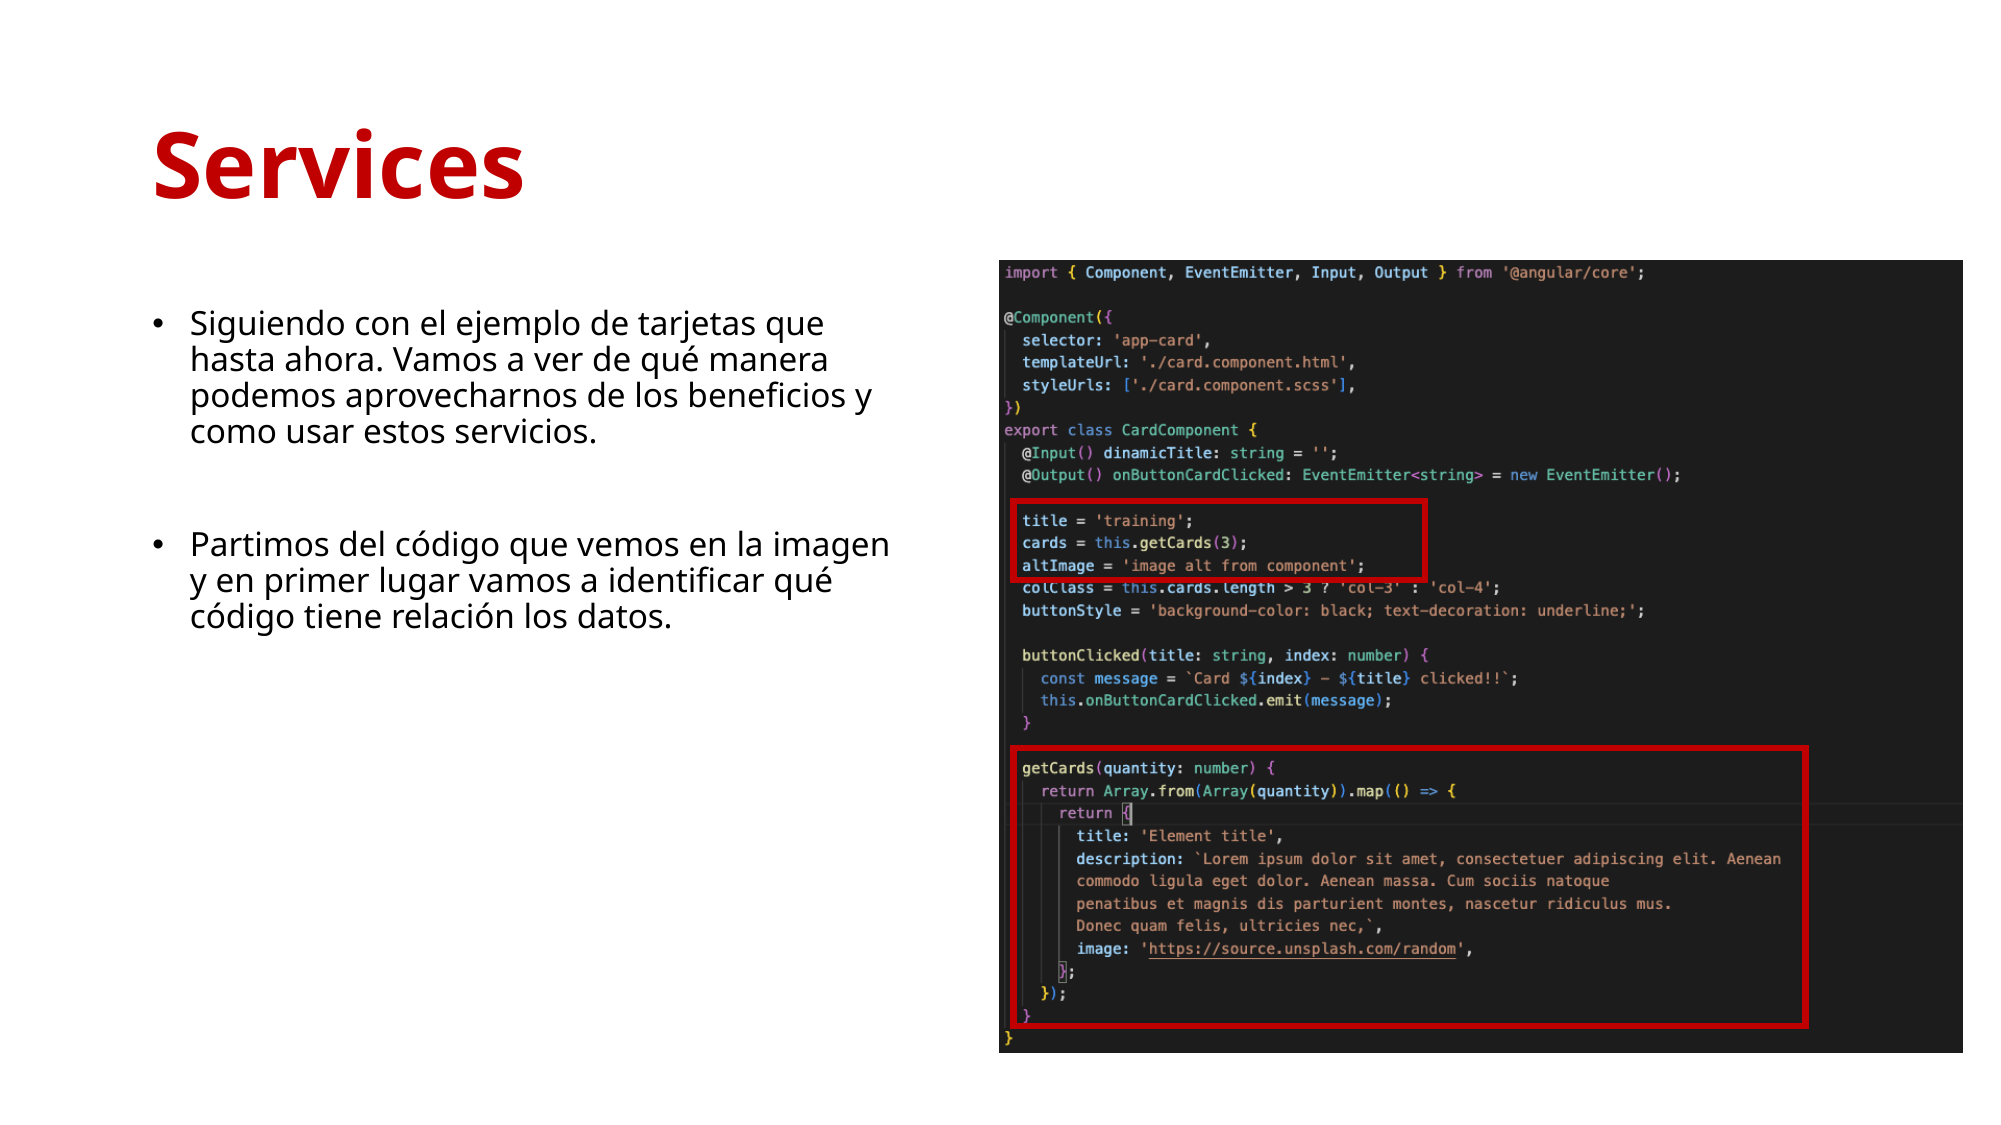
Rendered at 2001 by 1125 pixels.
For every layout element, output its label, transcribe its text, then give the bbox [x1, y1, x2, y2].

title Services [137, 59, 1863, 278]
picture [999, 260, 1963, 1053]
list Siguiendo con el ejemplo de tarjetas que hasta ahora. Vamos a ver de qué manera podemos aprovecharnos de los beneficios y como usar estos servicios. Partimos del código que vemos en la imagen y en primer lugar vamos a identificar qué código tiene relación los datos. [137, 299, 919, 1014]
